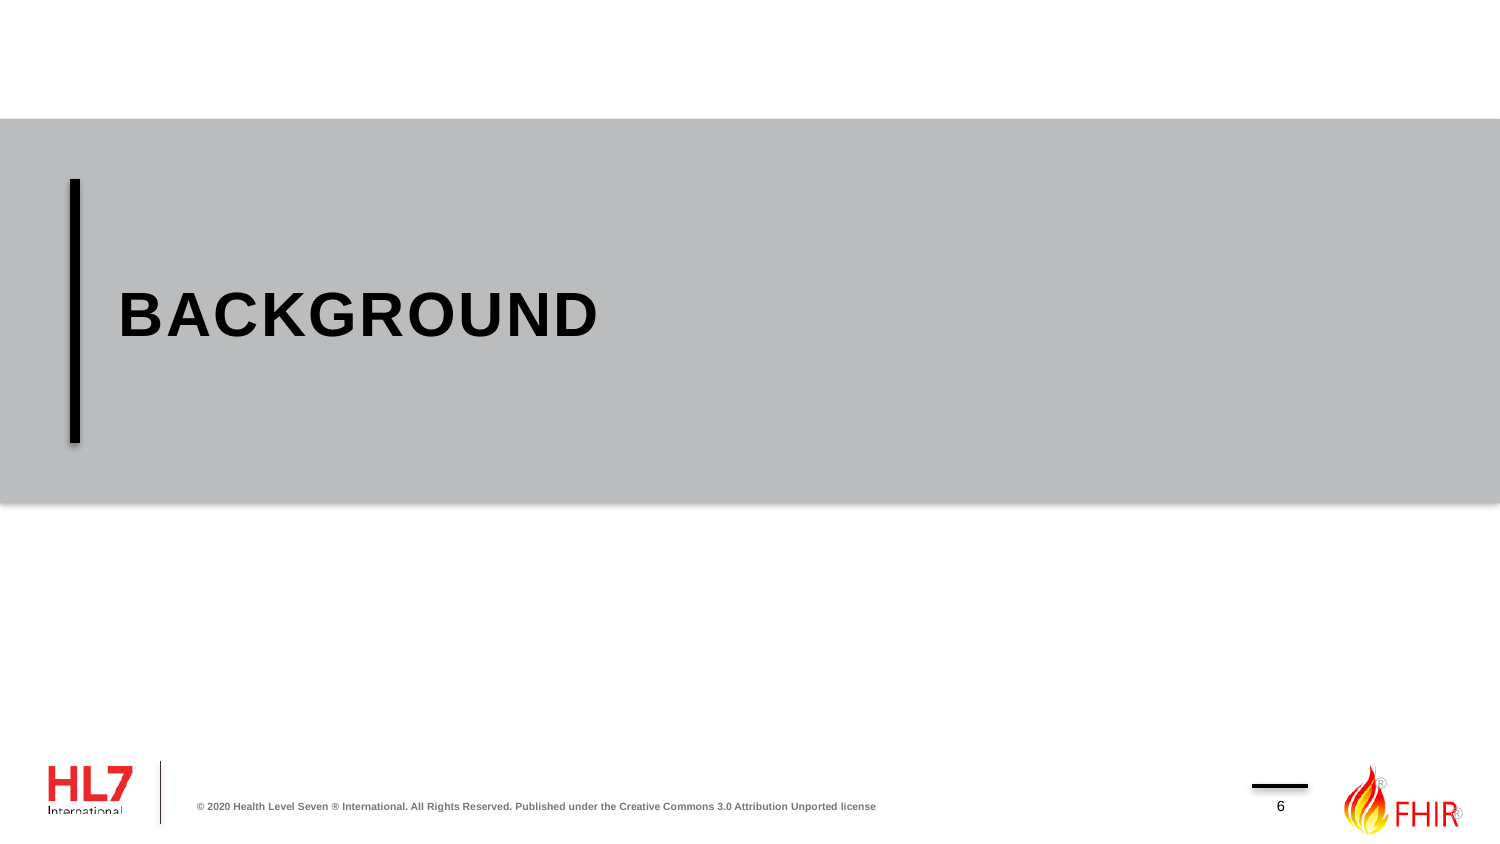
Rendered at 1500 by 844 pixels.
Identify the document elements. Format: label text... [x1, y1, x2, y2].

title Background [118, 144, 1441, 478]
slide_number 6 [1258, 786, 1304, 814]
picture [1339, 760, 1463, 837]
footer © 2020 Health Level Seven ® International. All Rights Reserved. Published under the Creative Commons 3.0 Attribution Unported license [196, 786, 941, 813]
